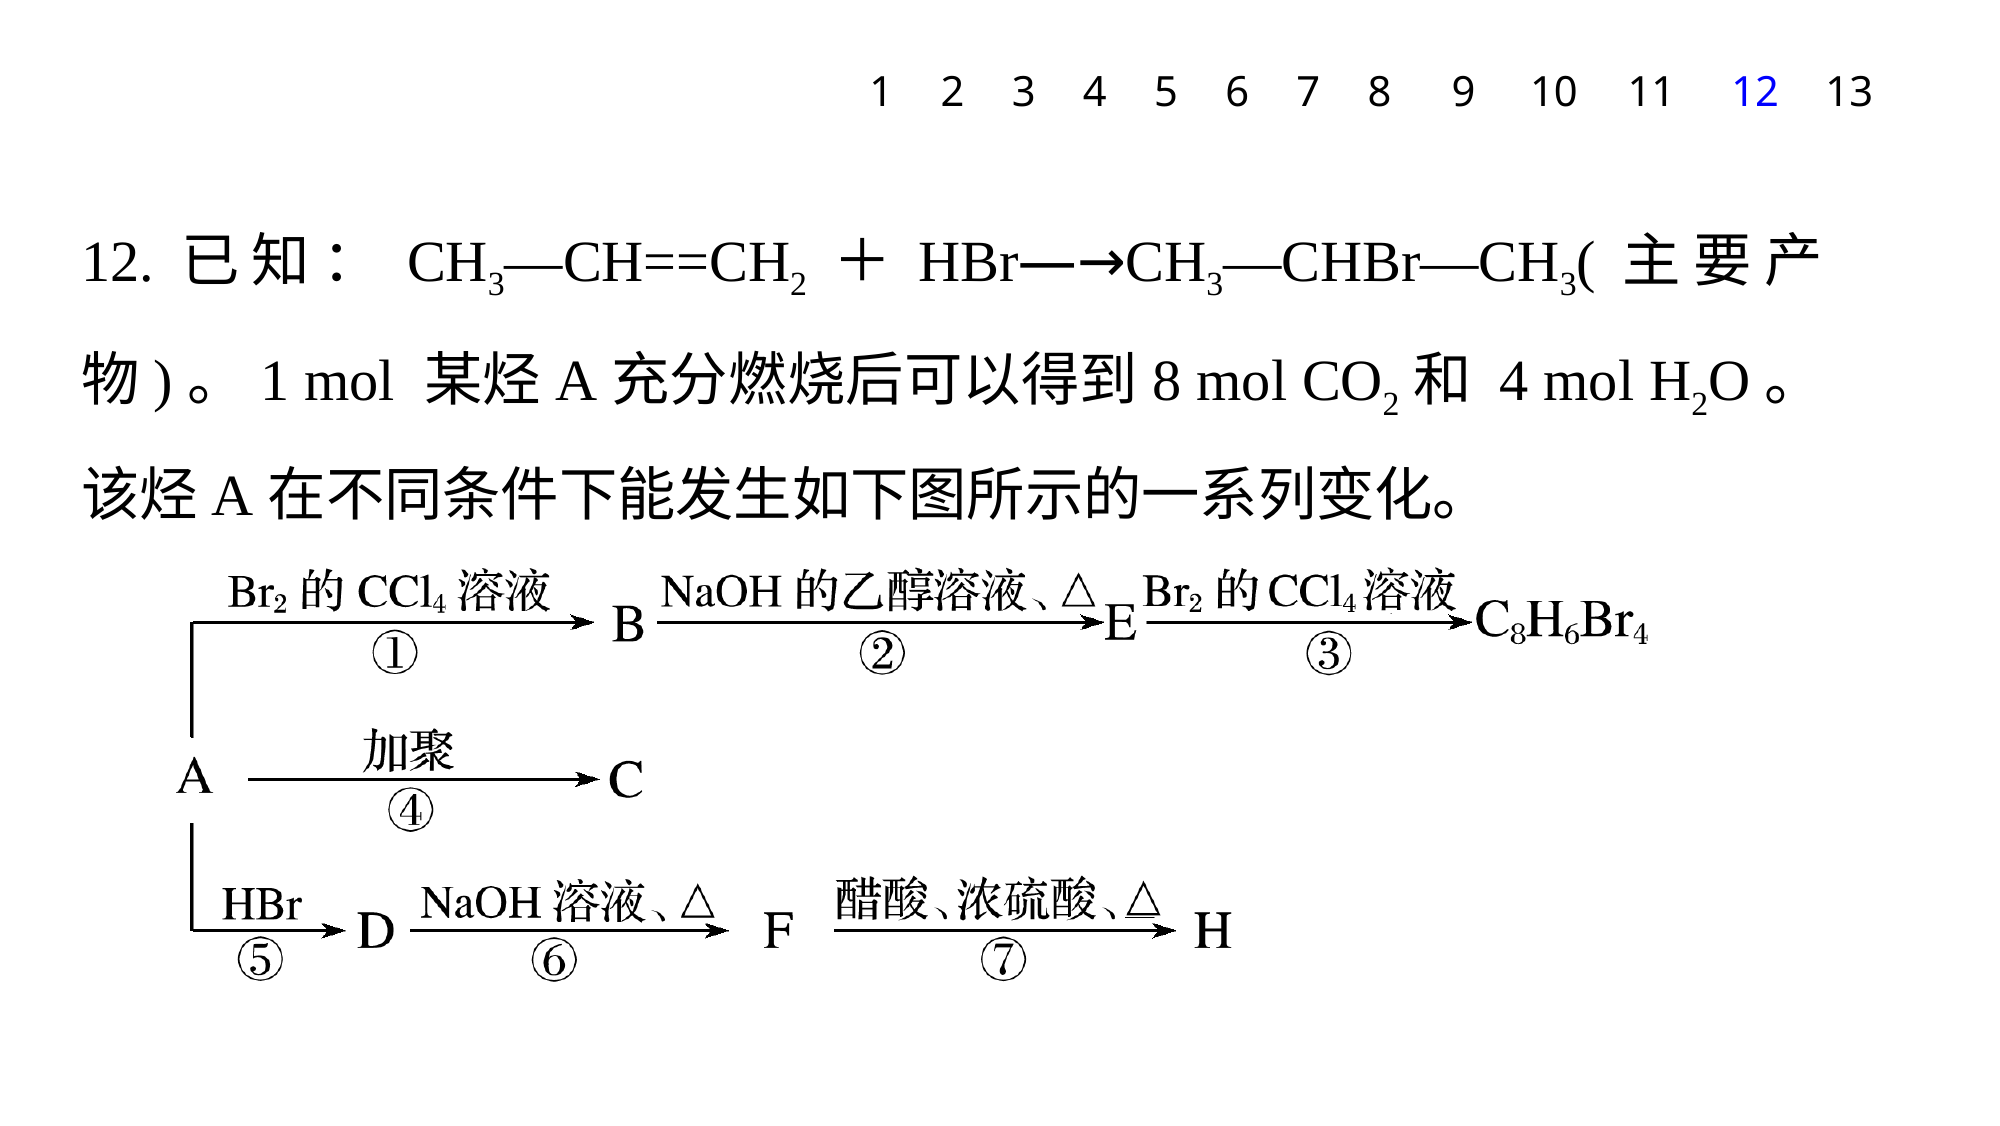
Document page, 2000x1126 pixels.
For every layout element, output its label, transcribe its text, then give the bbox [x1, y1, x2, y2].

text_box 2 [925, 42, 985, 137]
text_box 7 [1281, 42, 1341, 137]
text_box 4 [1067, 42, 1127, 137]
text_box 12 [1707, 42, 1800, 137]
text_box 12.已知：CH3—CH==CH2＋HBr―→CH3—CHBr—CH3(主要产物)。1 mol 某烃A充分燃烧后可以得到8 mol CO2和 4 mol H2O。该烃A在不同条件下能发生如下图所示的一系列变化。 [66, 175, 1838, 535]
text_box 10 [1507, 42, 1599, 137]
text_box 11 [1610, 42, 1696, 137]
text_box 5 [1139, 42, 1199, 137]
picture [172, 562, 1664, 984]
text_box 13 [1811, 42, 1894, 137]
text_box 6 [1210, 42, 1270, 137]
text_box 9 [1423, 42, 1496, 137]
text_box 1 [854, 42, 914, 137]
text_box 3 [996, 42, 1056, 137]
text_box 8 [1352, 42, 1412, 137]
